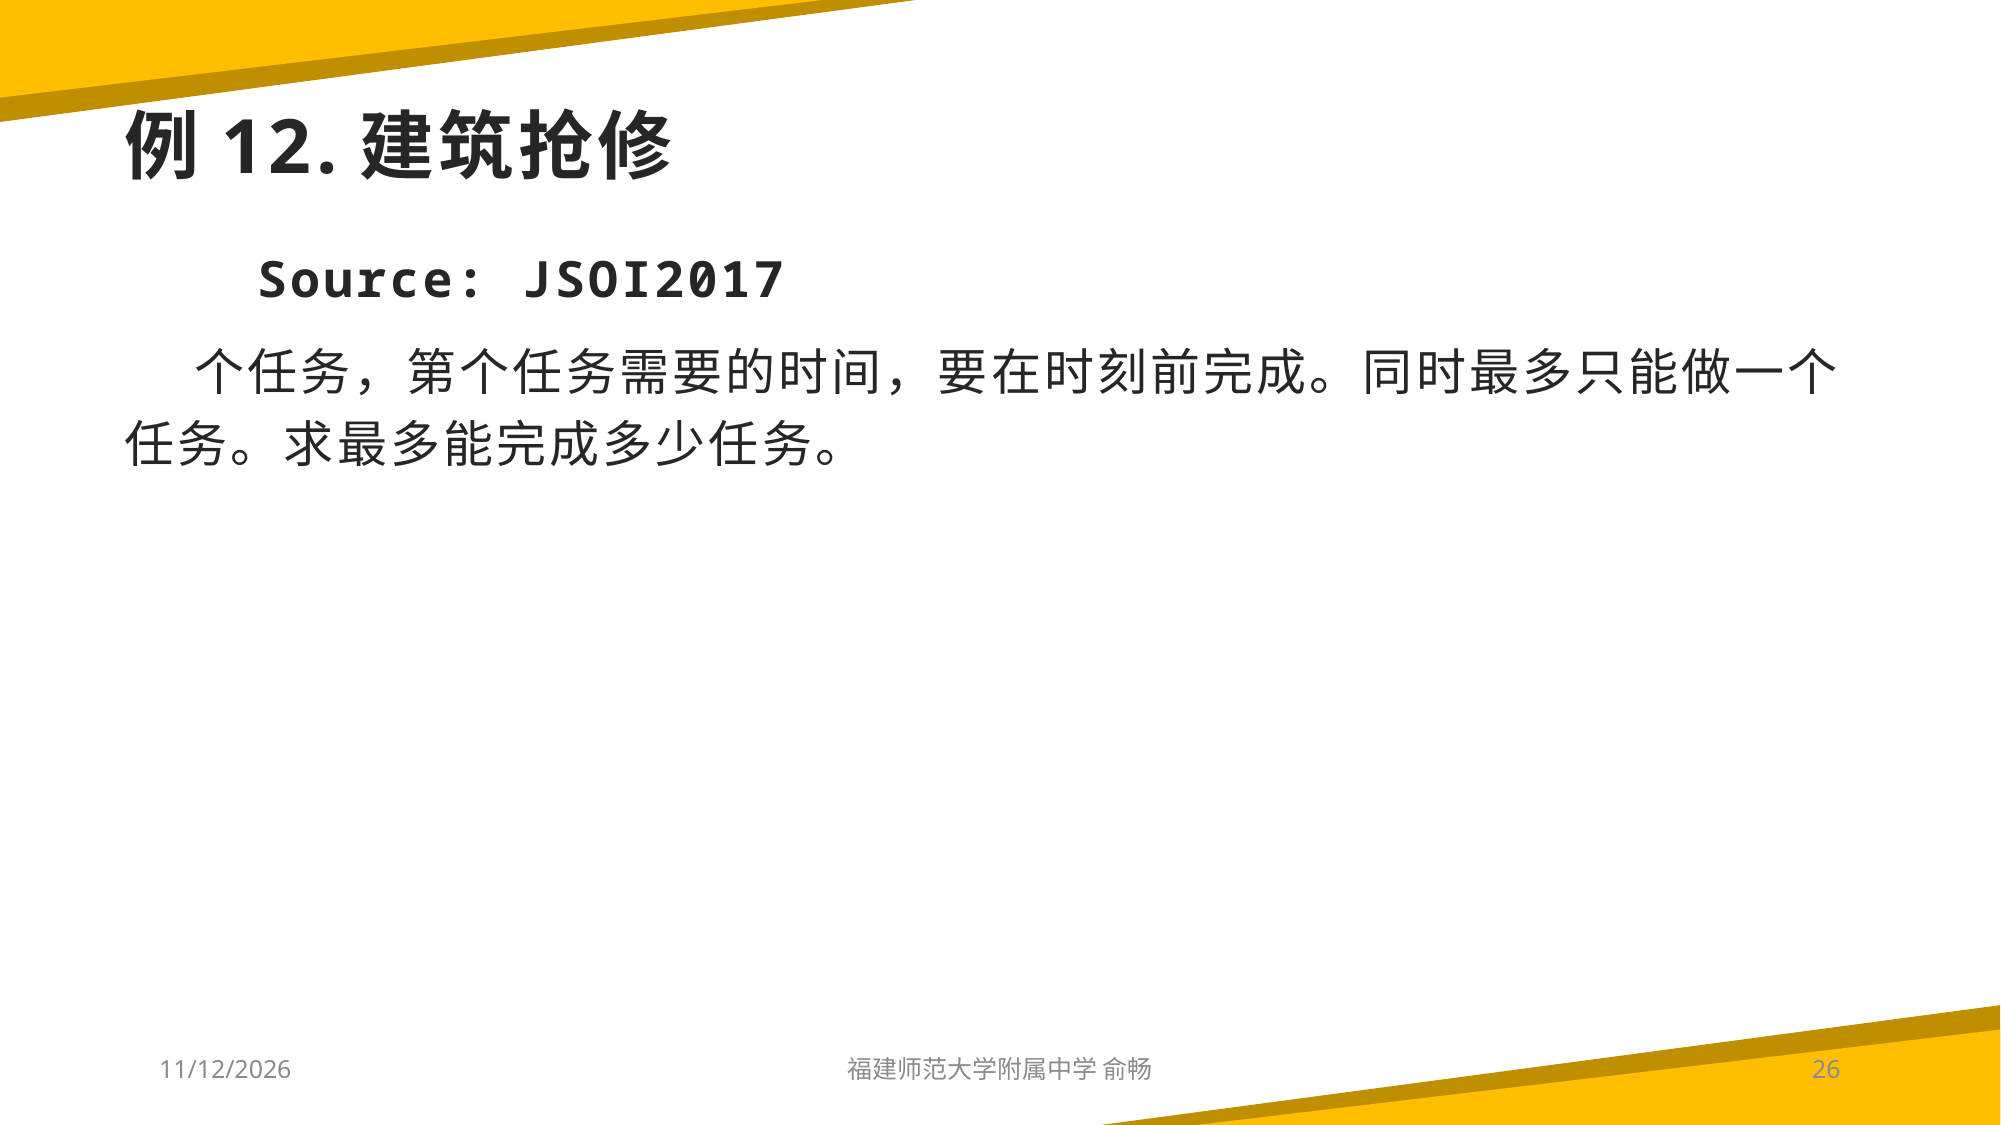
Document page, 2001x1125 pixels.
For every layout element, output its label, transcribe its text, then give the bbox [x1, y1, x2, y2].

footer 福建师范大学附属中学 俞畅 [675, 1041, 1325, 1094]
slide_number 26 [1412, 1041, 1856, 1094]
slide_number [144, 1041, 588, 1094]
title 例12.建筑抢修 [109, 72, 1891, 202]
